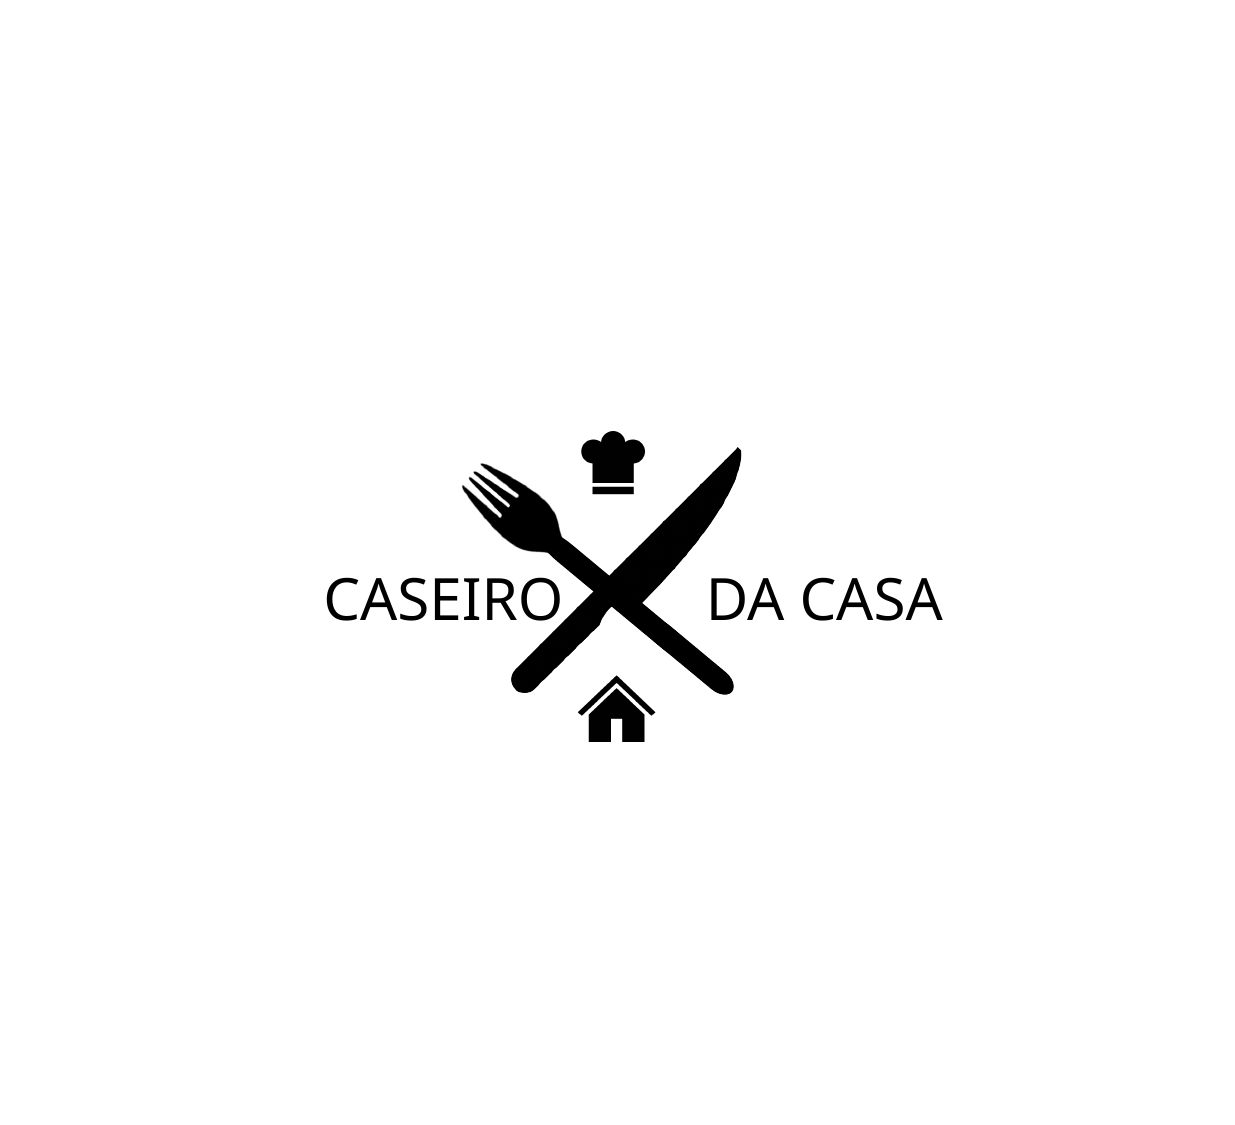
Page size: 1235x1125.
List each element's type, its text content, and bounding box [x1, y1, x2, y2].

text_box CASEIRO [308, 554, 503, 640]
text_box DA CASA [749, 554, 1022, 640]
picture [436, 412, 749, 753]
